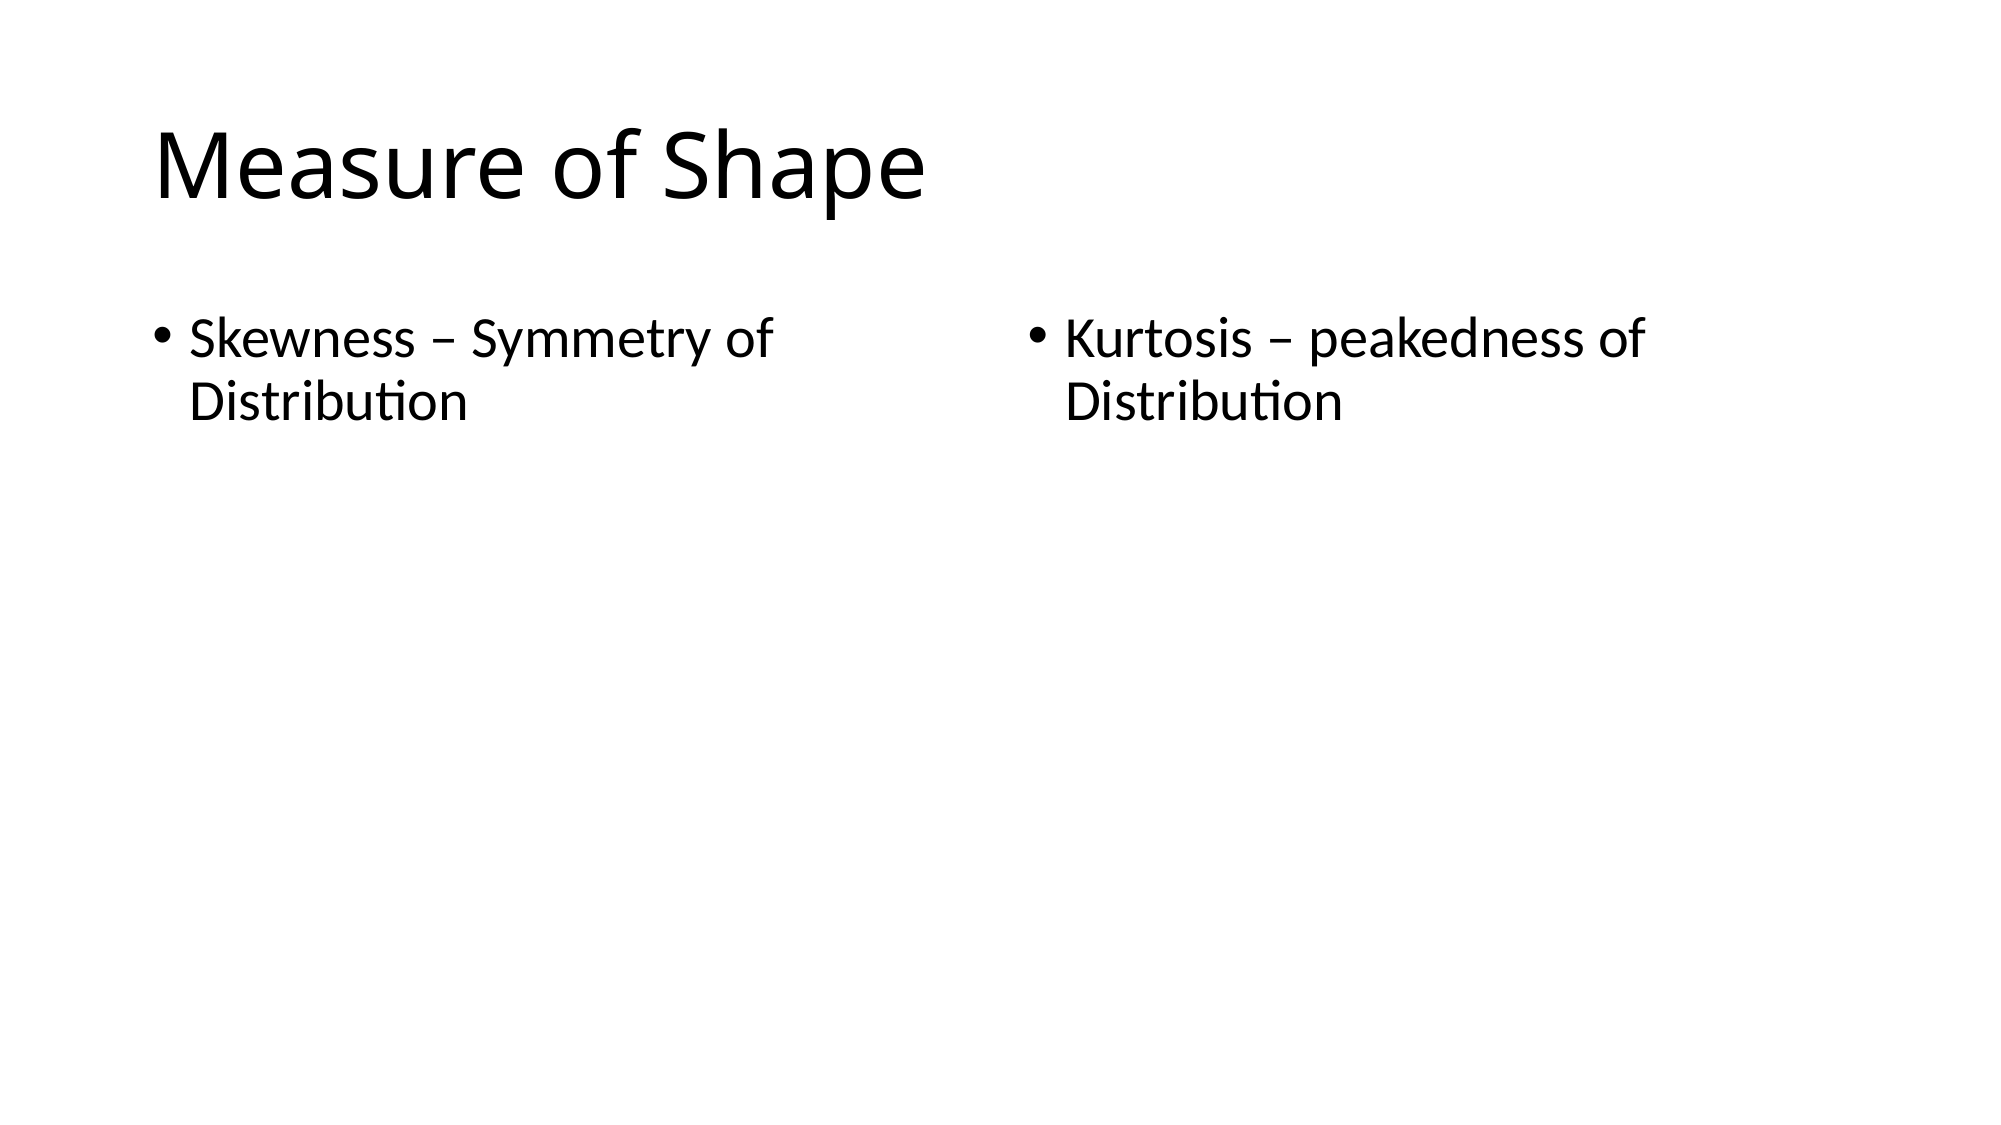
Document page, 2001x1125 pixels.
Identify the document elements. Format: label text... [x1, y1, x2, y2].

list Skewness – Symmetry of Distribution [137, 299, 988, 1014]
list Kurtosis – peakedness of Distribution [1012, 299, 1863, 1014]
title Measure of Shape [137, 59, 1863, 278]
